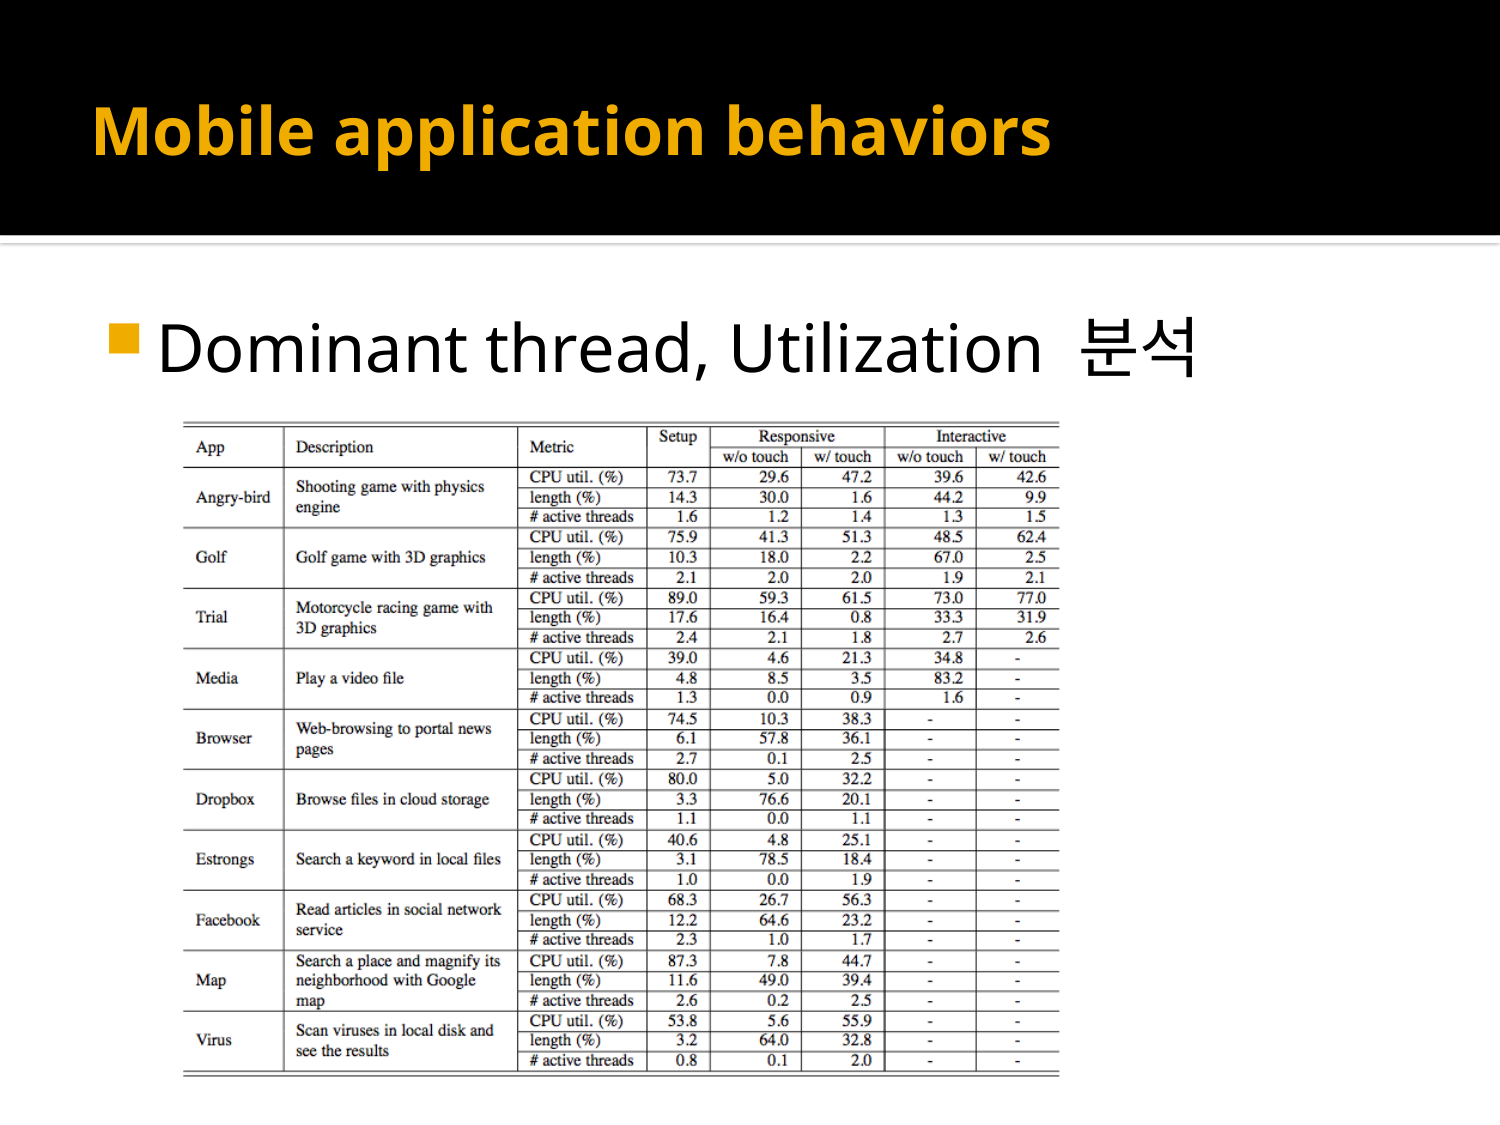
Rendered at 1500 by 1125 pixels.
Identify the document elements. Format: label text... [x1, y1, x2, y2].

list Dominant thread, Utilization 분석 [75, 291, 1425, 1050]
title Mobile application behaviors [75, 25, 1425, 231]
picture [170, 407, 1087, 1091]
